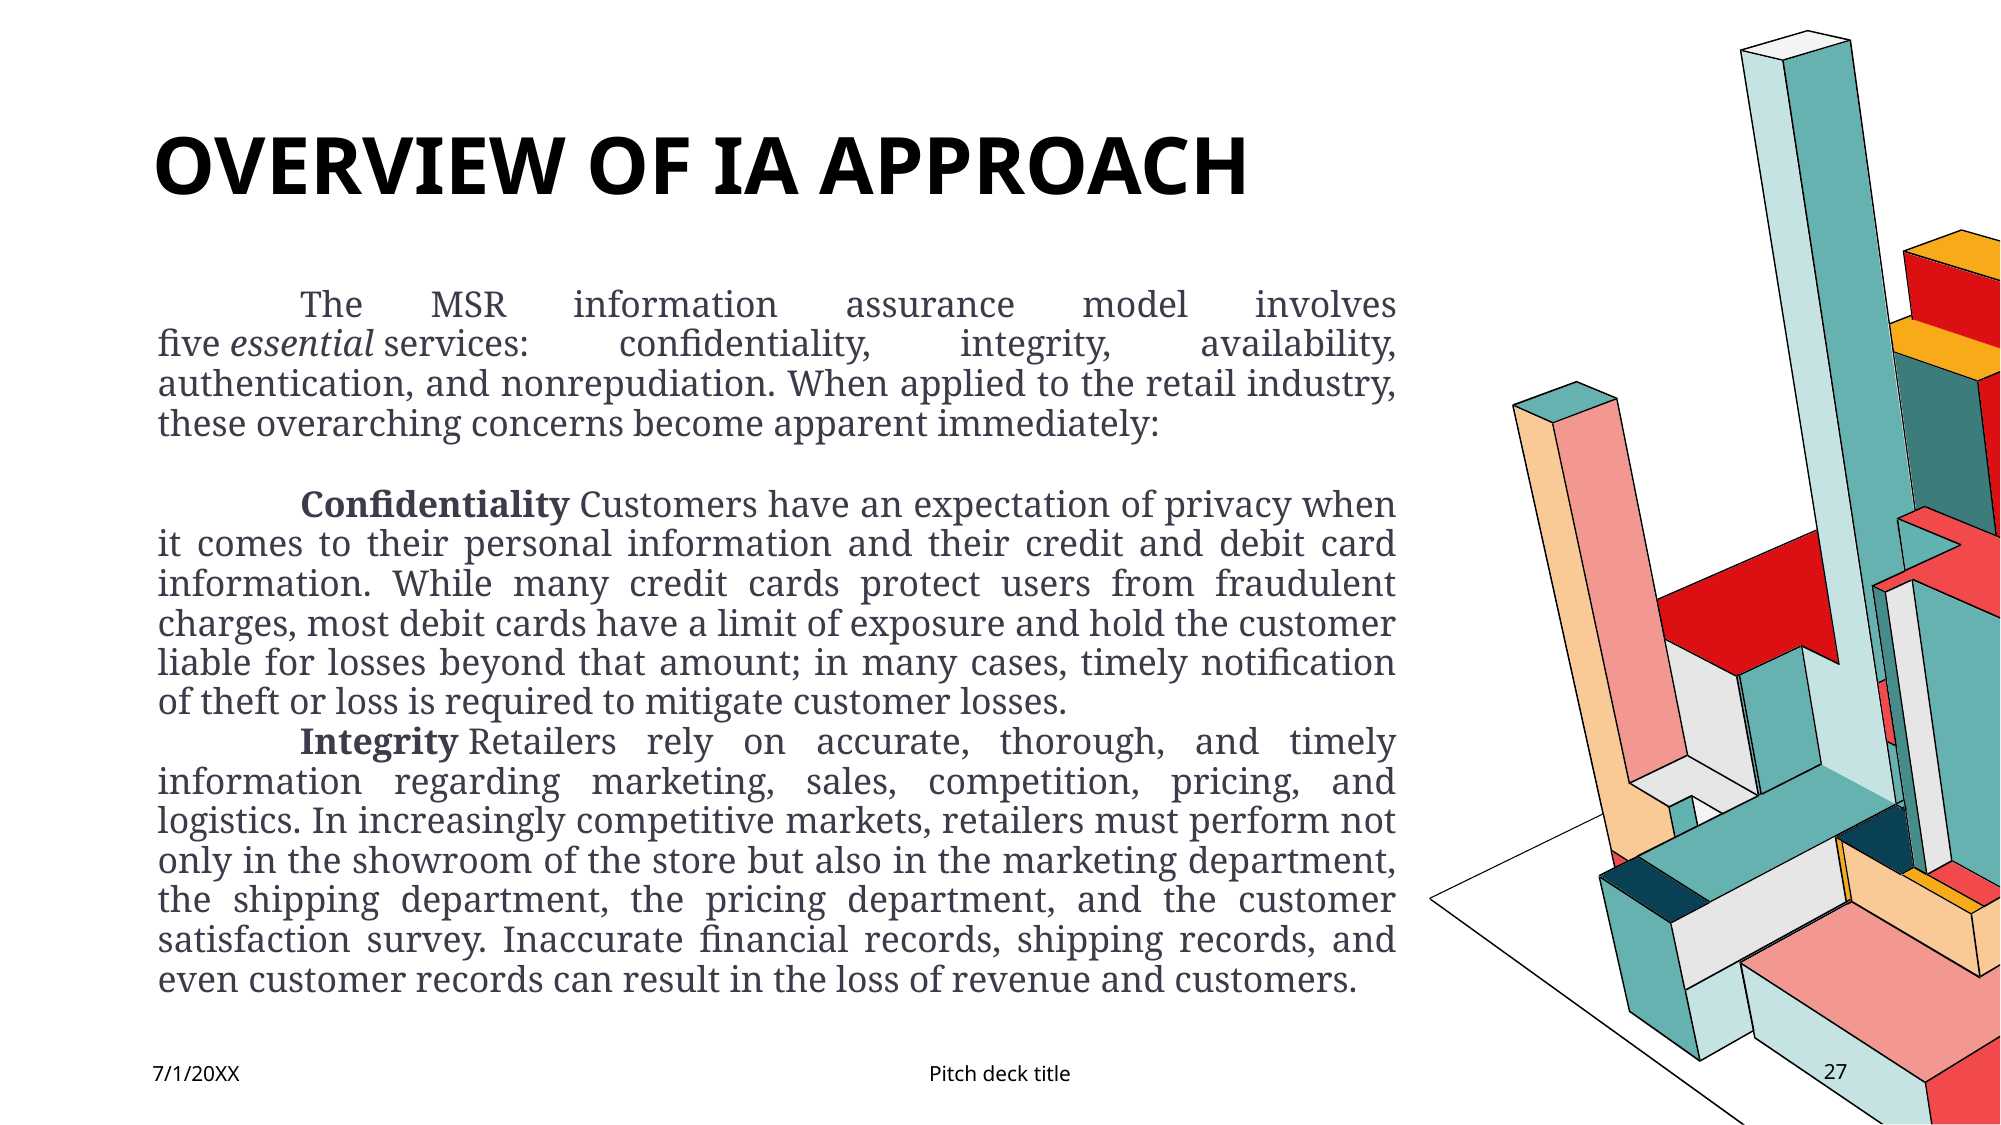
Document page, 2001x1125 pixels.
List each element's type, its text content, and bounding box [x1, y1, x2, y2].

footer Pitch deck title [662, 1066, 1338, 1103]
title Overview of IA Approach [137, 59, 1863, 278]
slide_number 27 [1412, 1042, 1863, 1103]
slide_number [137, 1042, 588, 1103]
list The MSR information assurance model involves five essential services: confidentiality, integrity, availability, authentication, and nonrepudiation. When applied to the retail industry, these overarching concerns become apparent immediately: Confidentiality Customers have an expectation of privacy when it comes to their personal information and their credit and debit card information. While many credit cards protect users from fraudulent charges, most debit cards have a limit of exposure and hold the customer liable for losses beyond that amount; in many cases, timely notification of theft or loss is required to mitigate customer losses. Integrity Retailers rely on accurate, thorough, and timely information regarding marketing, sales, competition, pricing, and logistics. In increasingly competitive markets, retailers must perform not only in the showroom of the store but also in the marketing department, the shipping department, the pricing department, and the customer satisfaction survey. Inaccurate financial records, shipping records, and even customer records can result in the loss of revenue and customers. [142, 277, 1413, 1066]
